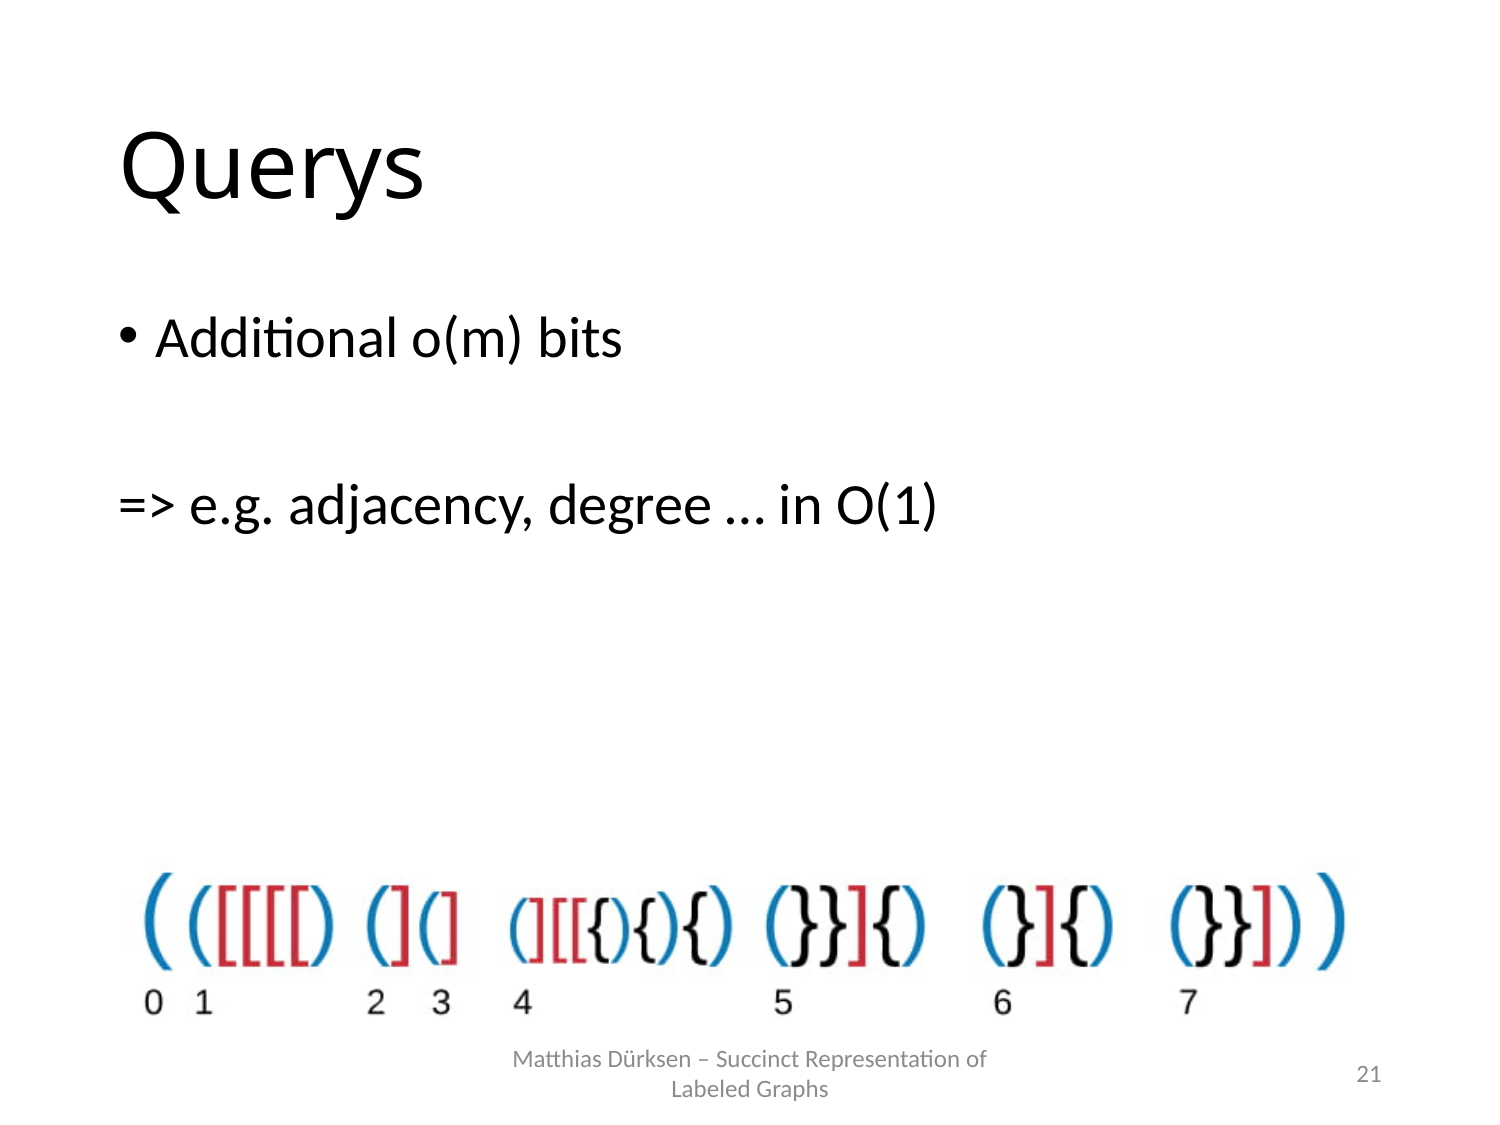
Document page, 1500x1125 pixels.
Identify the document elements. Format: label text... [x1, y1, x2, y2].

slide_number 21 [1059, 1042, 1397, 1103]
footer Matthias Dürksen – Succinct Representation of Labeled Graphs [496, 1042, 1004, 1103]
picture [124, 851, 1468, 1022]
list Additional o(m) bits => e.g. adjacency, degree … in O(1) [103, 299, 1397, 1014]
title Querys [103, 59, 1397, 278]
